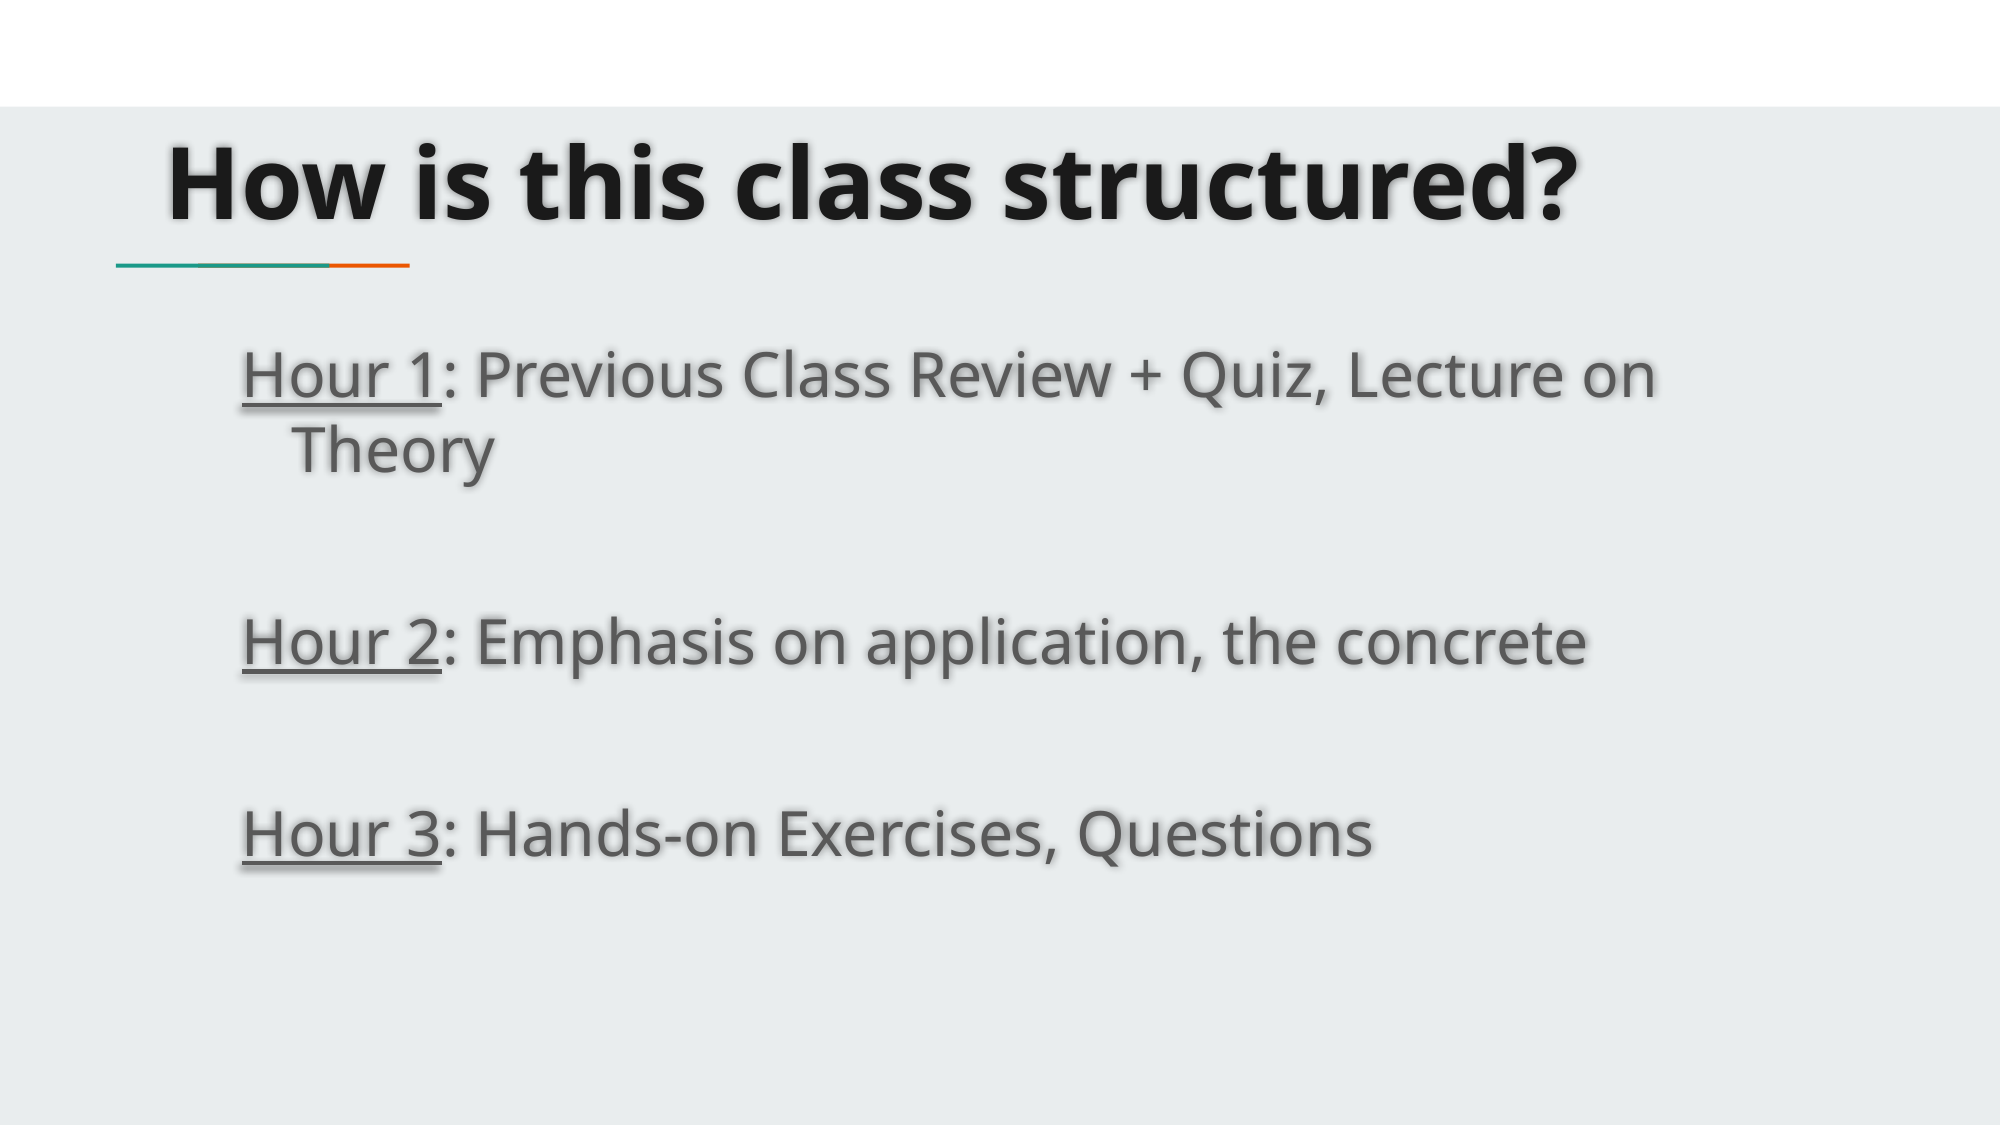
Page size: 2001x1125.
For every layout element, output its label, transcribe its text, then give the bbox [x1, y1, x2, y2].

subtitle Hour 1: Previous Class Review + Quiz, Lecture on Theory Hour 2: Emphasis on application, the concrete Hour 3: Hands-on Exercises, Questions [176, 327, 1876, 994]
title How is this class structured? [149, 99, 1849, 260]
